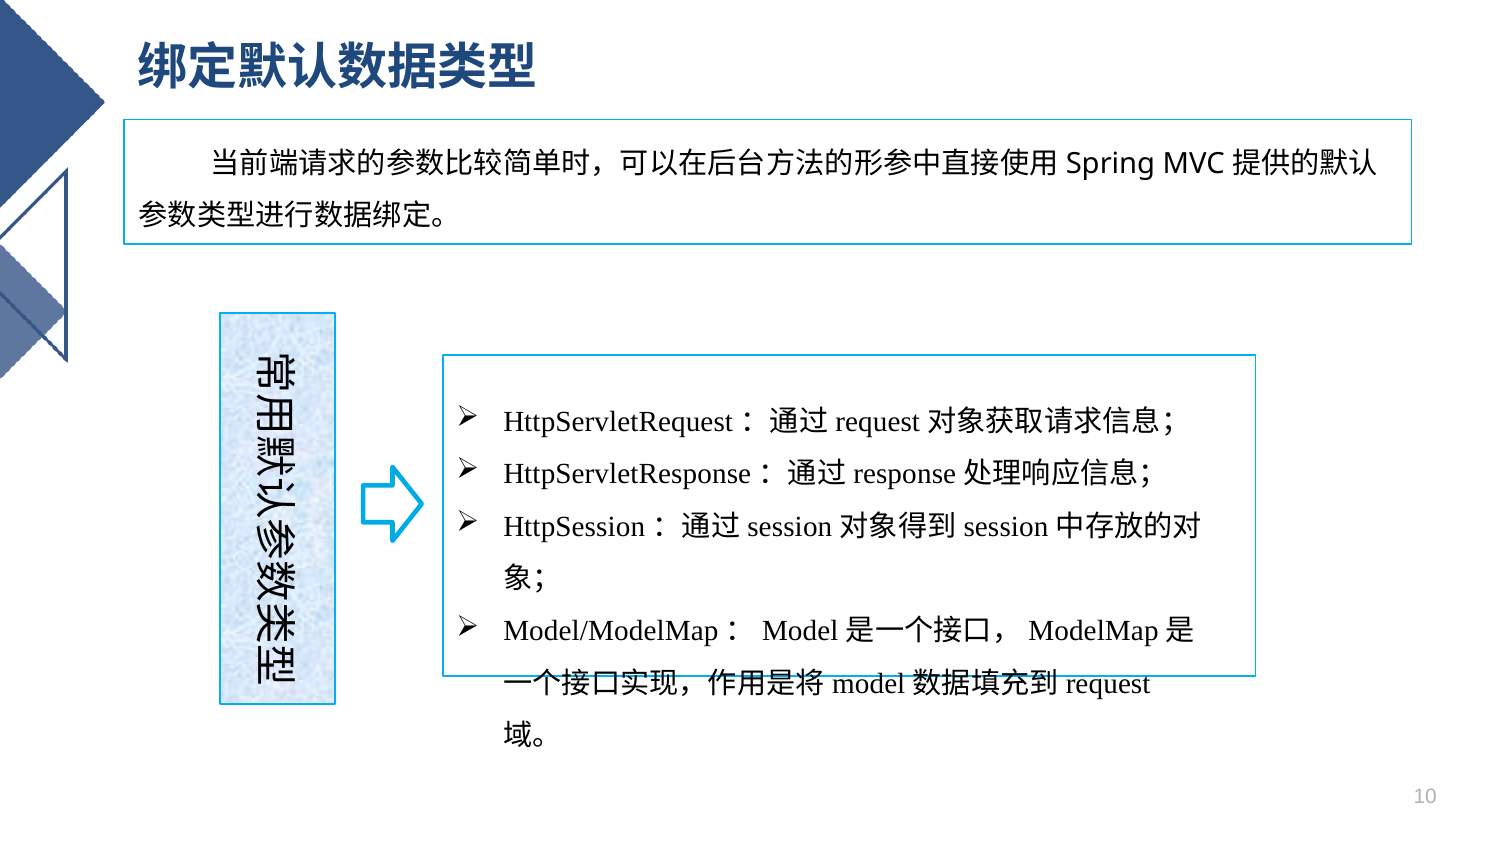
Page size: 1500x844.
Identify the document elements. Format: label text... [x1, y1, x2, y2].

text_box 常用默认参数类型 [237, 328, 335, 721]
text_box HttpServletRequest：通过request对象获取请求信息； HttpServletResponse：通过response处理响应信息； HttpSession：通过session对象得到session中存放的对象； Model/ModelMap：Model是一个接口，ModelMap是一个接口实现，作用是将model数据填充到request域。 [441, 377, 1222, 759]
text_box [441, 353, 1258, 678]
title 绑定默认数据类型 [123, 26, 1436, 102]
text_box [363, 466, 422, 541]
picture [0, 0, 105, 446]
text_box 当前端请求的参数比较简单时，可以在后台方法的形参中直接使用Spring MVC提供的默认参数类型进行数据绑定。 [122, 117, 1413, 246]
text_box [218, 311, 337, 706]
slide_number 10 [1388, 772, 1462, 818]
